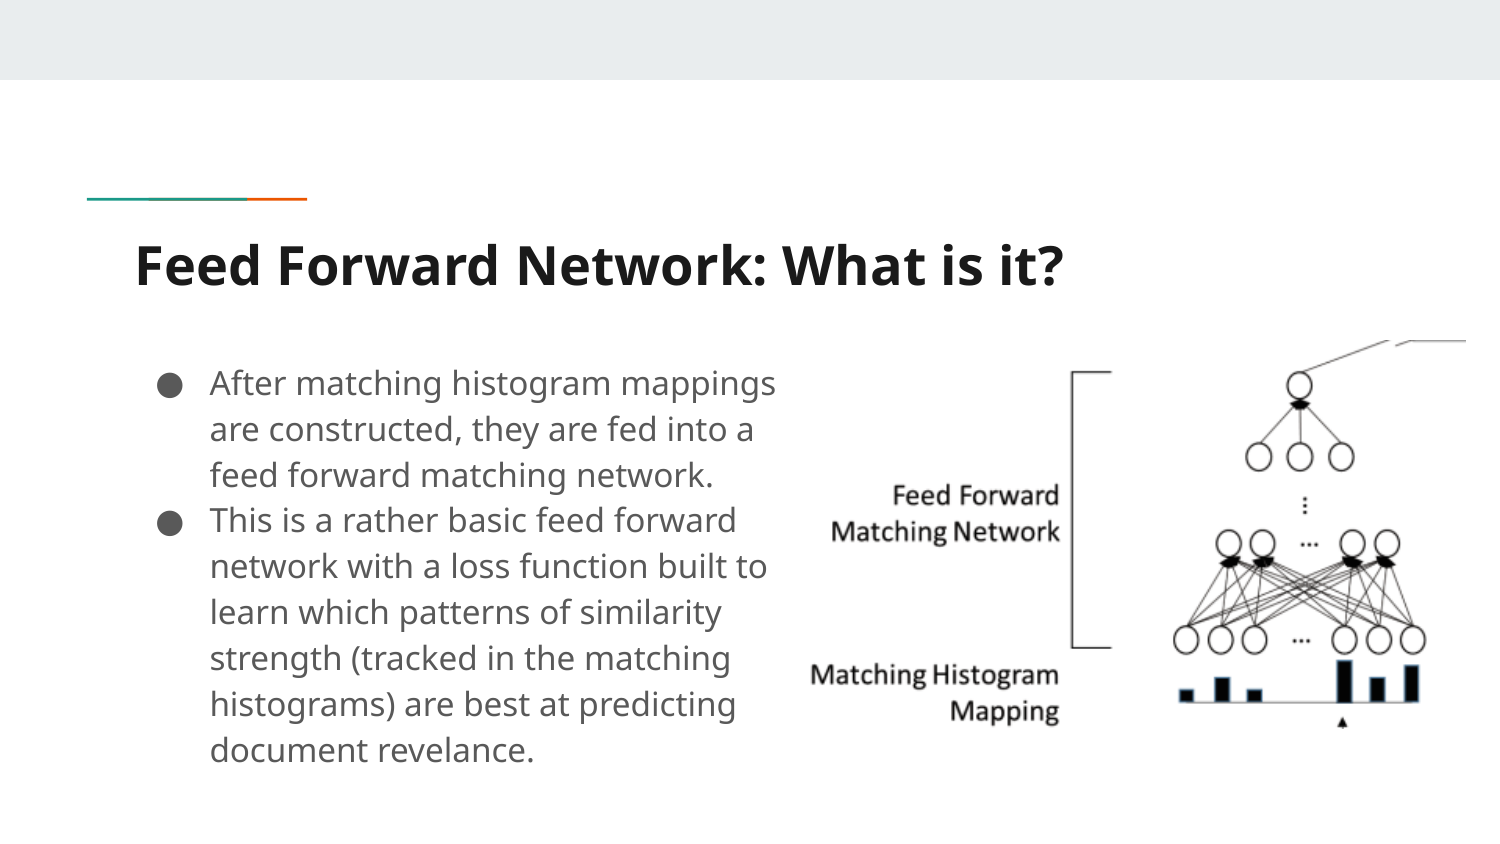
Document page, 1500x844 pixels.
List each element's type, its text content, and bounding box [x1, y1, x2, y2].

title Feed Forward Network: What is it? [119, 216, 1381, 305]
picture [803, 340, 1467, 729]
list After matching histogram mappings are constructed, they are fed into a feed forward matching network. This is a rather basic feed forward network with a loss function built to learn which patterns of similarity strength (tracked in the matching histograms) are best at predicting document revelance. [119, 341, 804, 815]
